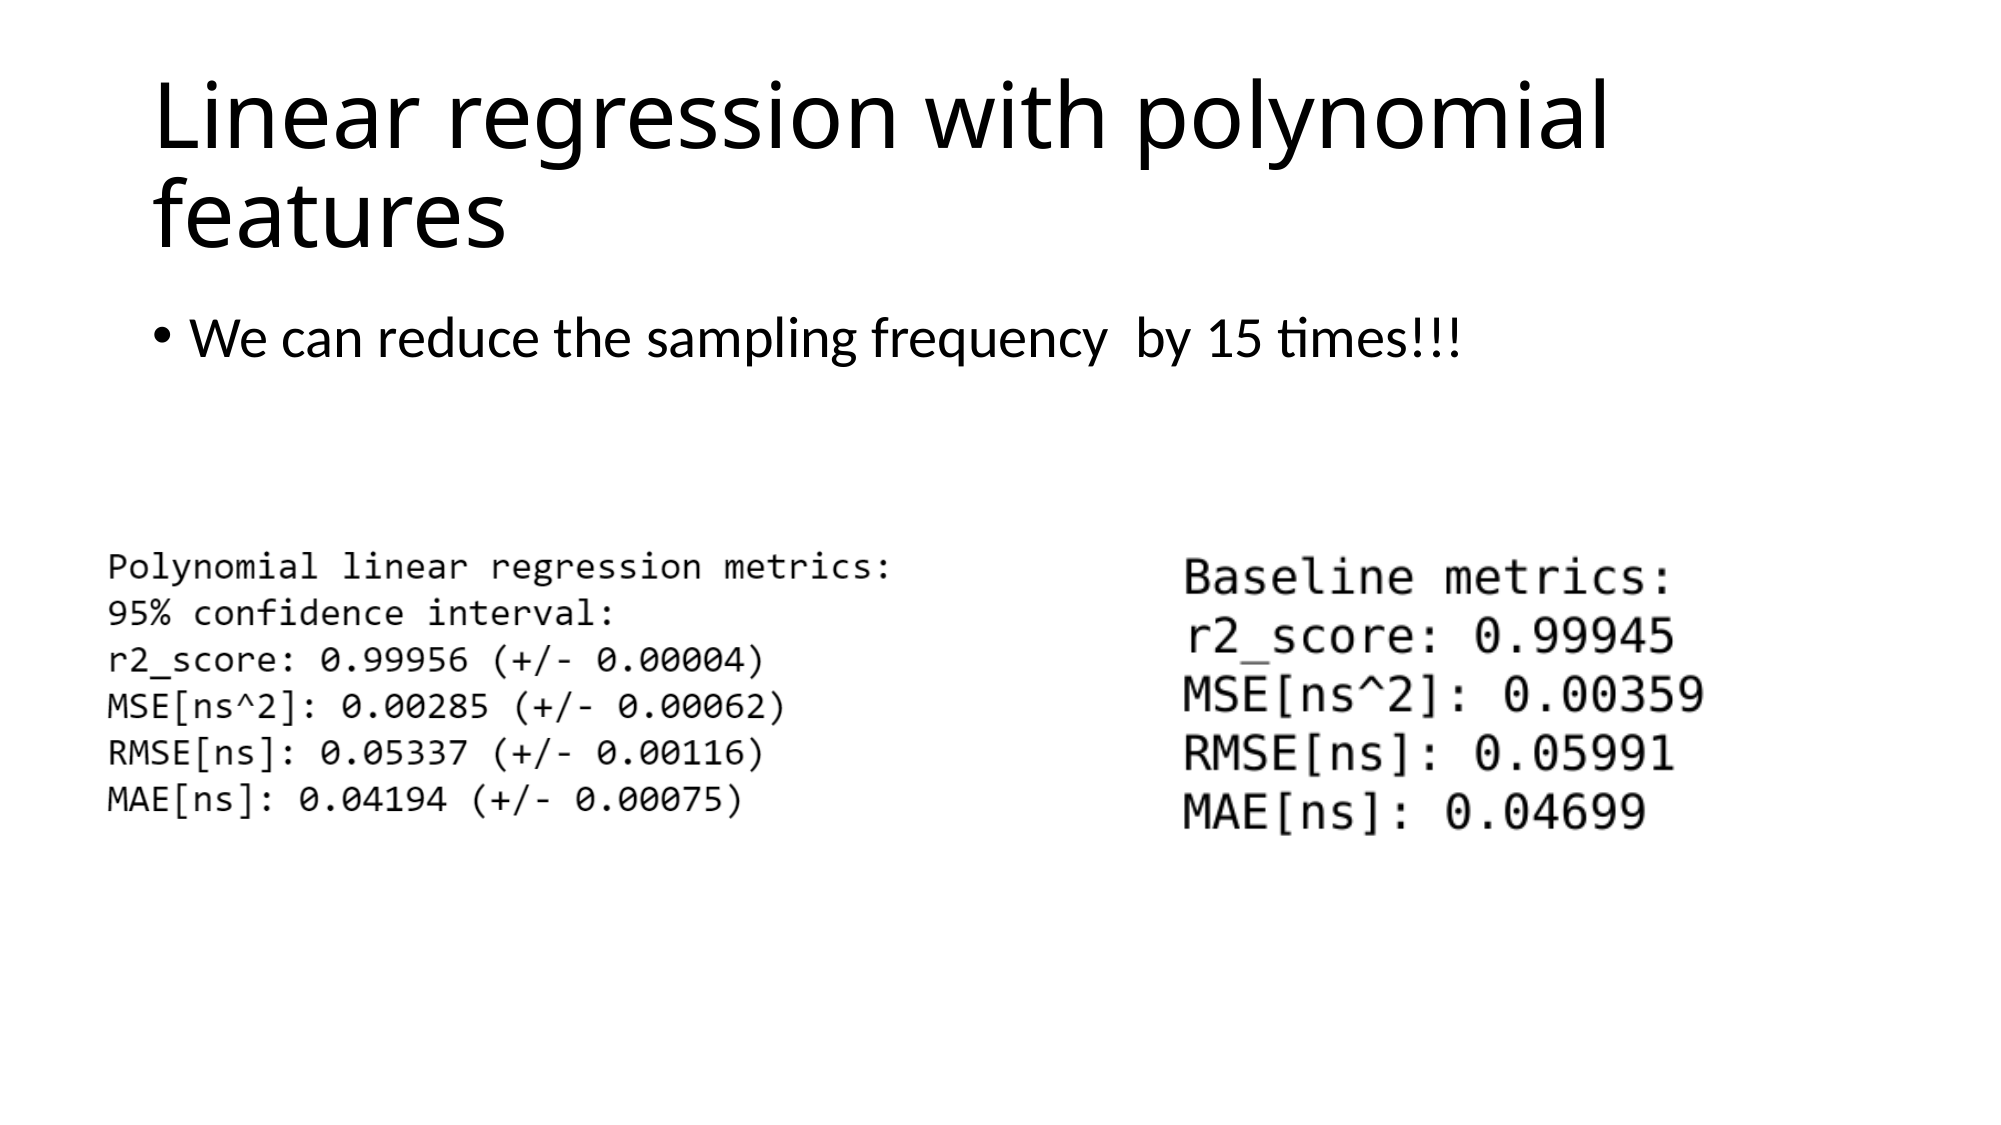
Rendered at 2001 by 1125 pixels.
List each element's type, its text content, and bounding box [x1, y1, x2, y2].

text_box Linear regression with polynomial features [137, 59, 1863, 277]
picture [76, 541, 907, 841]
picture [1139, 544, 1771, 856]
text_box We can reduce the sampling frequency by 15 times!!! [137, 299, 1863, 1013]
